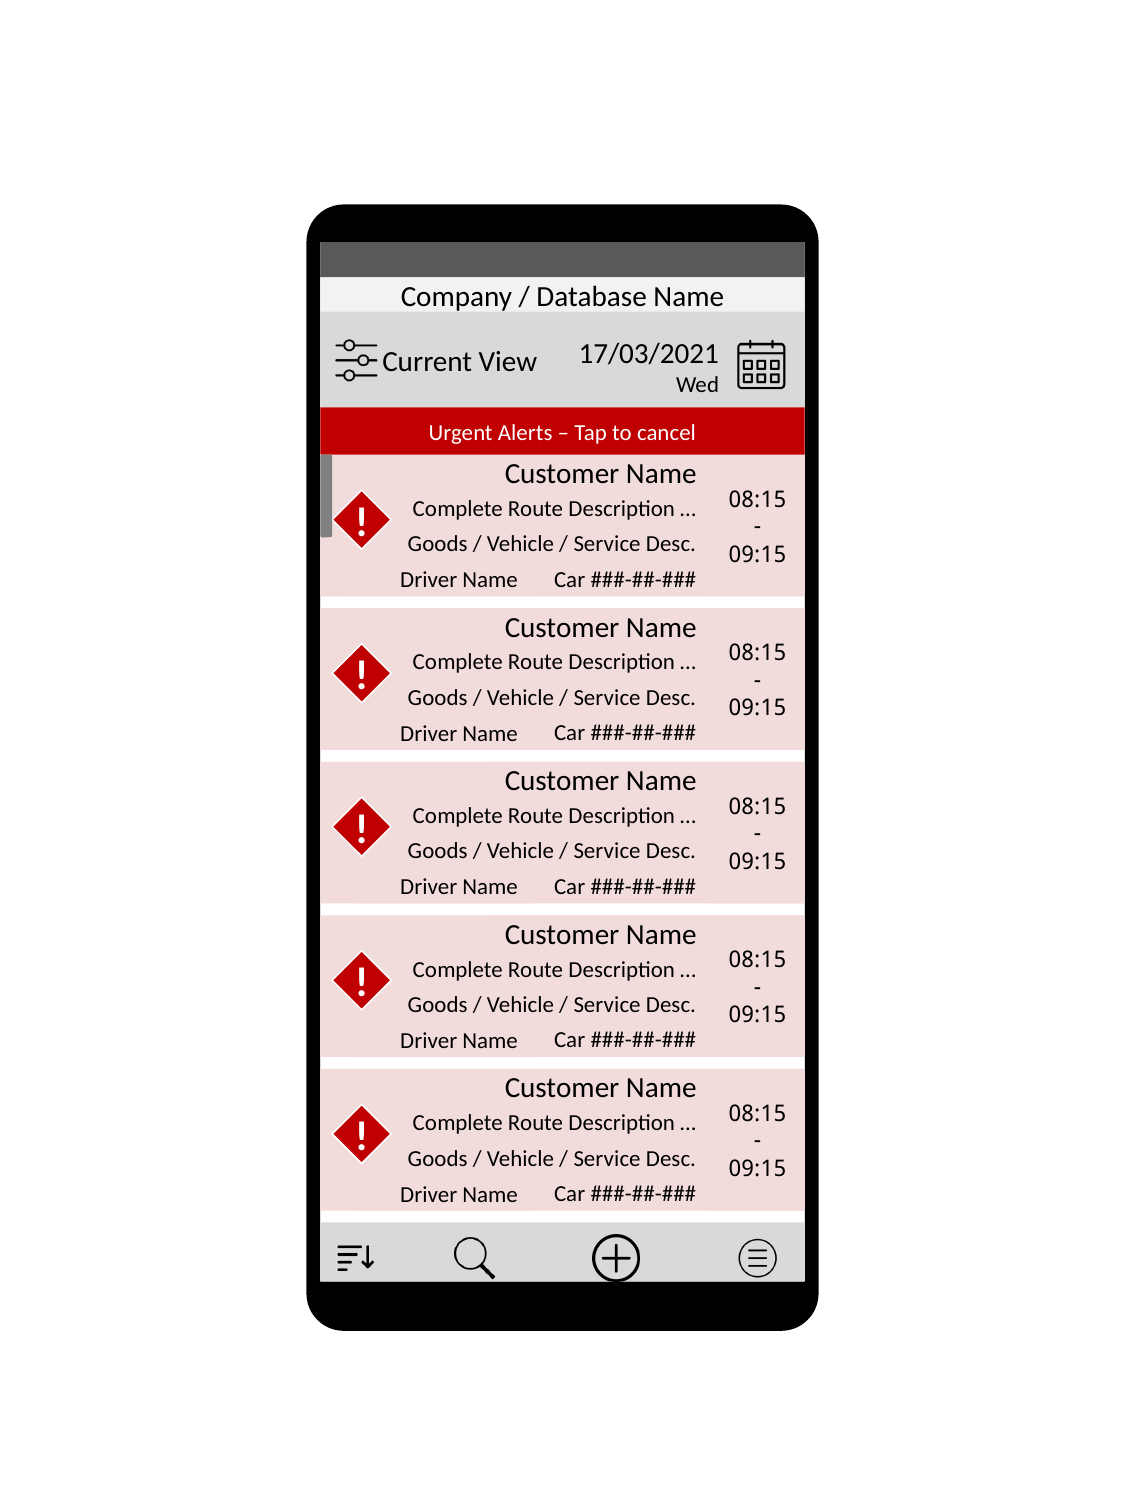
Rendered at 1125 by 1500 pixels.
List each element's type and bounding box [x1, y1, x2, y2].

text_box [308, 206, 817, 1329]
